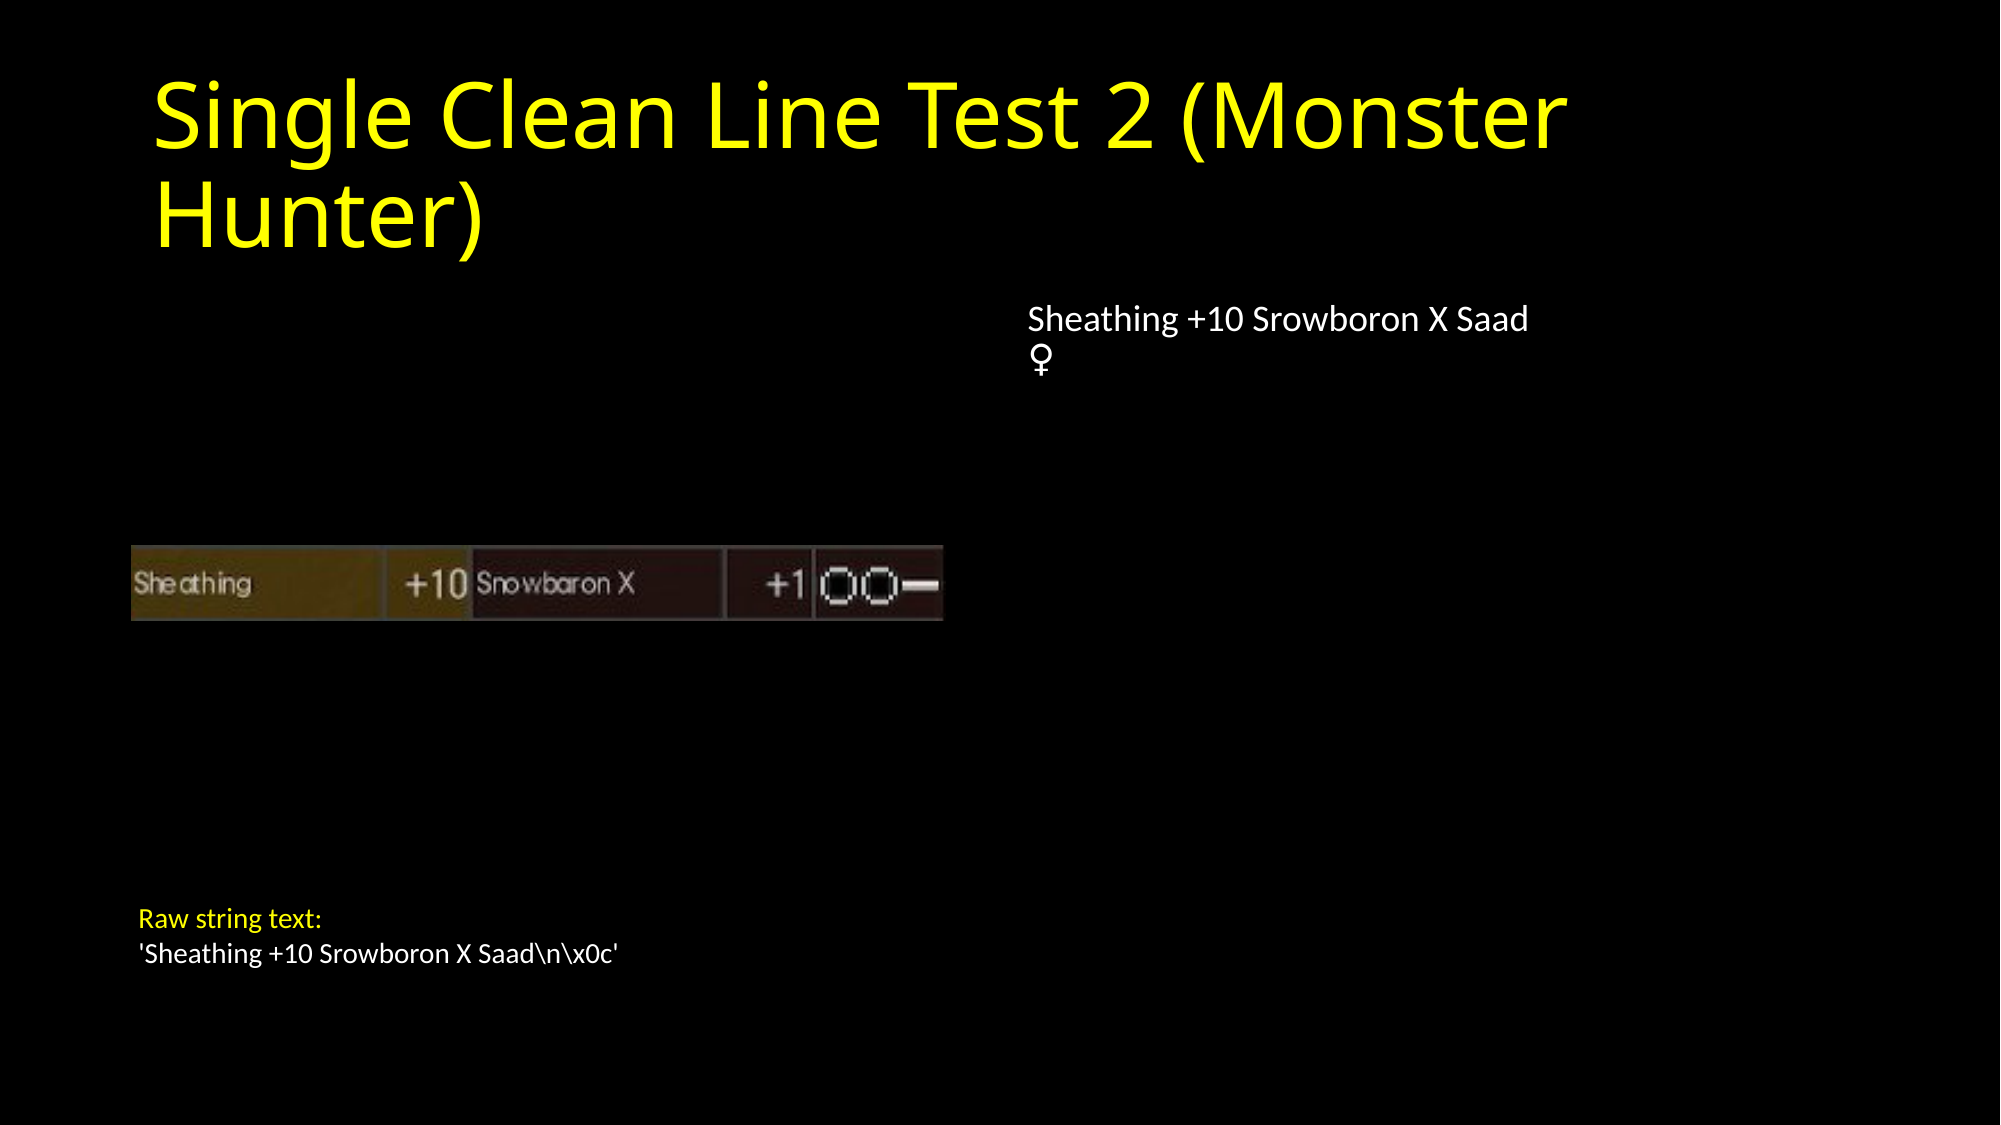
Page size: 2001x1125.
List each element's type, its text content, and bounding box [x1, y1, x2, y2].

text_box Raw string text: 'Sheathing +10 Srowboron X Saad\n\x0c' [123, 892, 635, 978]
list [131, 545, 946, 621]
title Single Clean Line Test 2 (Monster Hunter) [137, 59, 1863, 278]
list Sheathing +10 Srowboron X Saad ♀ [1012, 298, 2000, 870]
